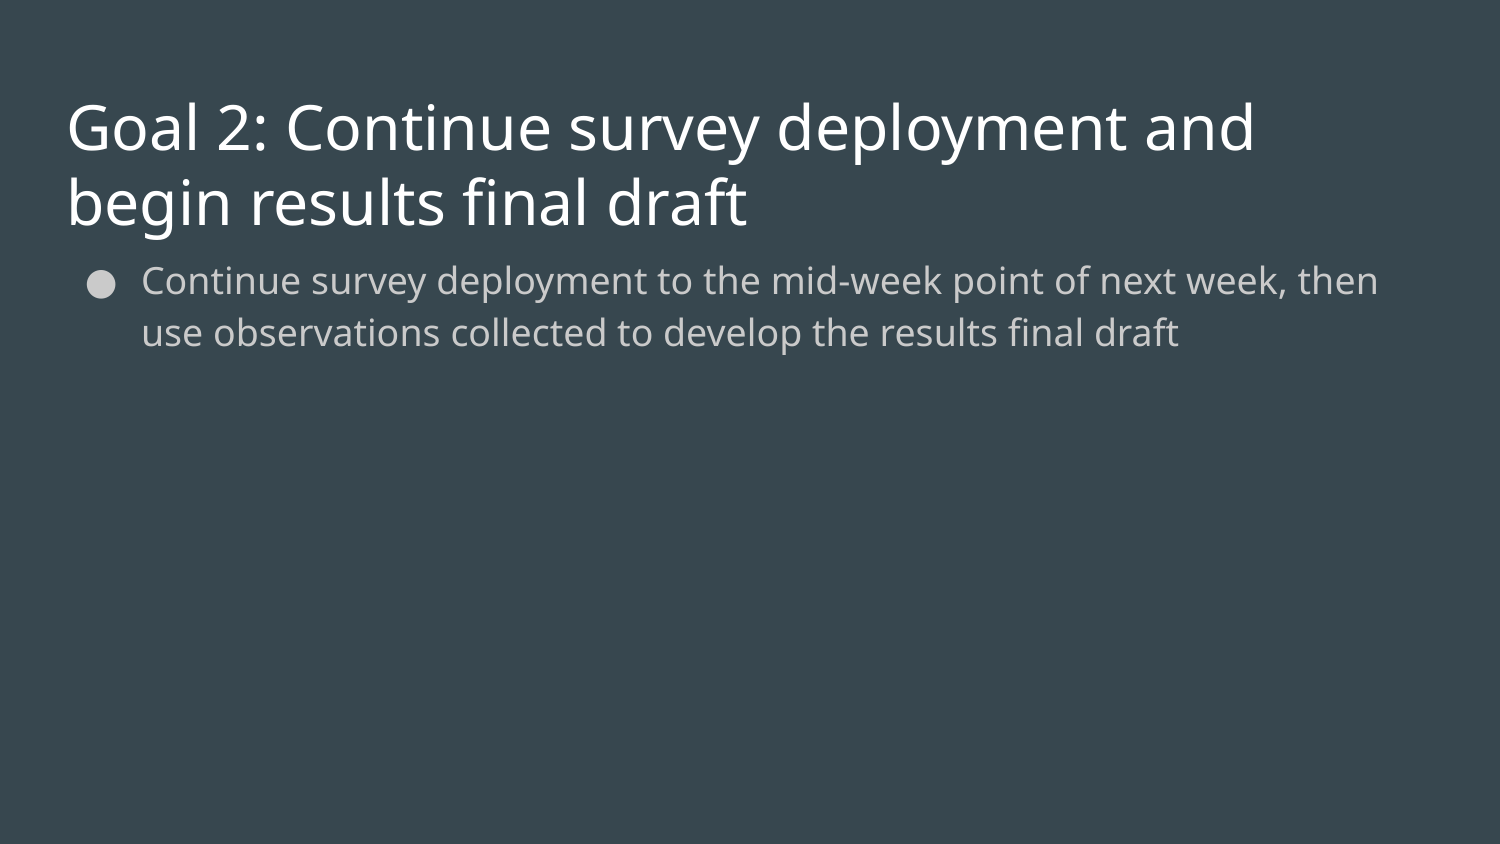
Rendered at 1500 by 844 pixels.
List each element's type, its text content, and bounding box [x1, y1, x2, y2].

list Continue survey deployment to the mid-week point of next week, then use observations collected to develop the results final draft [51, 235, 1449, 796]
title Goal 2: Continue survey deployment and begin results final draft [51, 72, 1449, 167]
